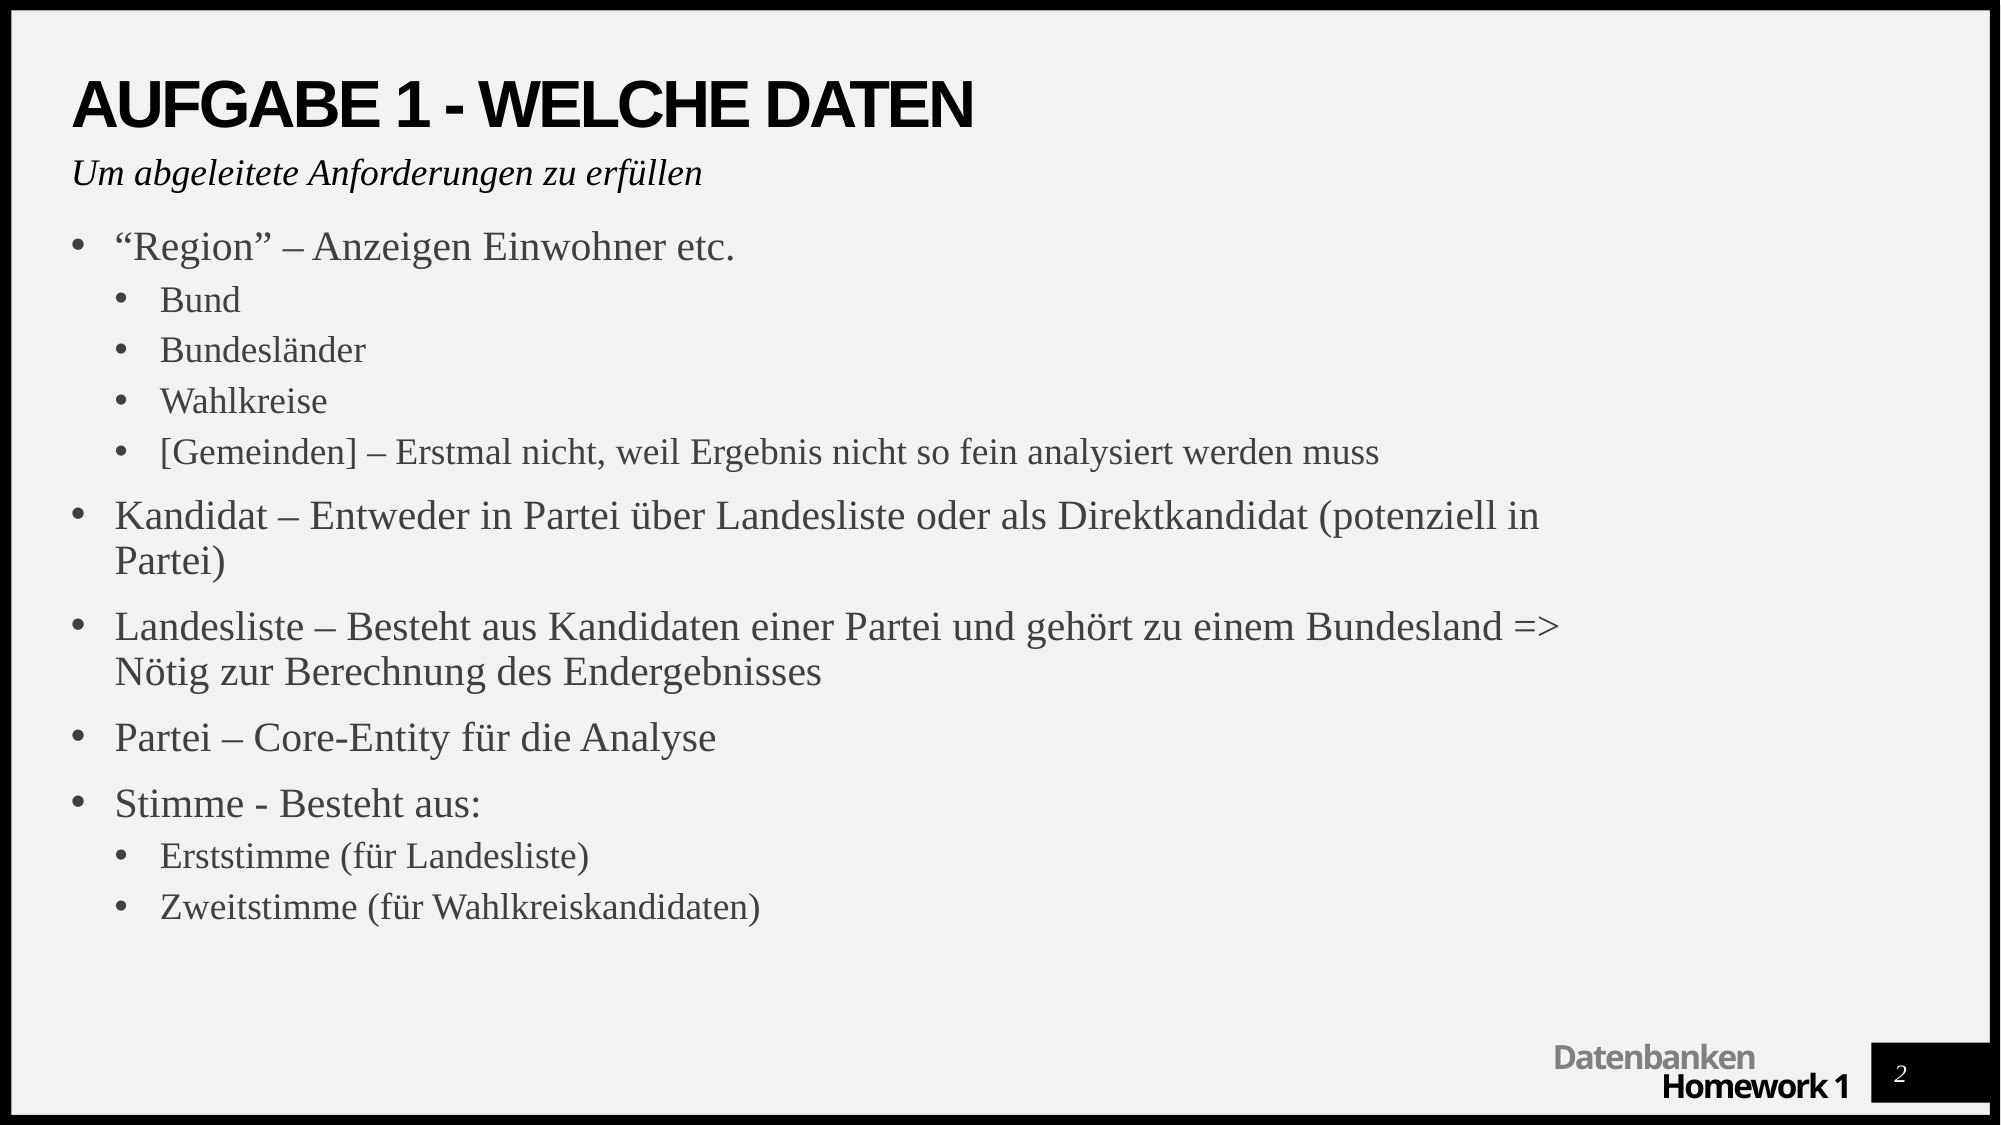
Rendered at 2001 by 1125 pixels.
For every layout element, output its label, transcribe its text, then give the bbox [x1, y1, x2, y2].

title Aufgabe 1 - welche Daten [70, 70, 1580, 142]
list “Region” – Anzeigen Einwohner etc. Bund Bundesländer Wahlkreise [Gemeinden] – Erstmal nicht, weil Ergebnis nicht so fein analysiert werden muss Kandidat – Entweder in Partei über Landesliste oder als Direktkandidat (potenziell in Partei) Landesliste – Besteht aus Kandidaten einer Partei und gehört zu einem Bundesland => Nötig zur Berechnung des Endergebnisses Partei – Core-Entity für die Analyse Stimme - Besteht aus: Erststimme (für Landesliste) Zweitstimme (für Wahlkreiskandidaten) [70, 224, 1580, 992]
list Um abgeleitete Anforderungen zu erfüllen [70, 153, 1580, 213]
slide_number 2 [1877, 1050, 1924, 1096]
